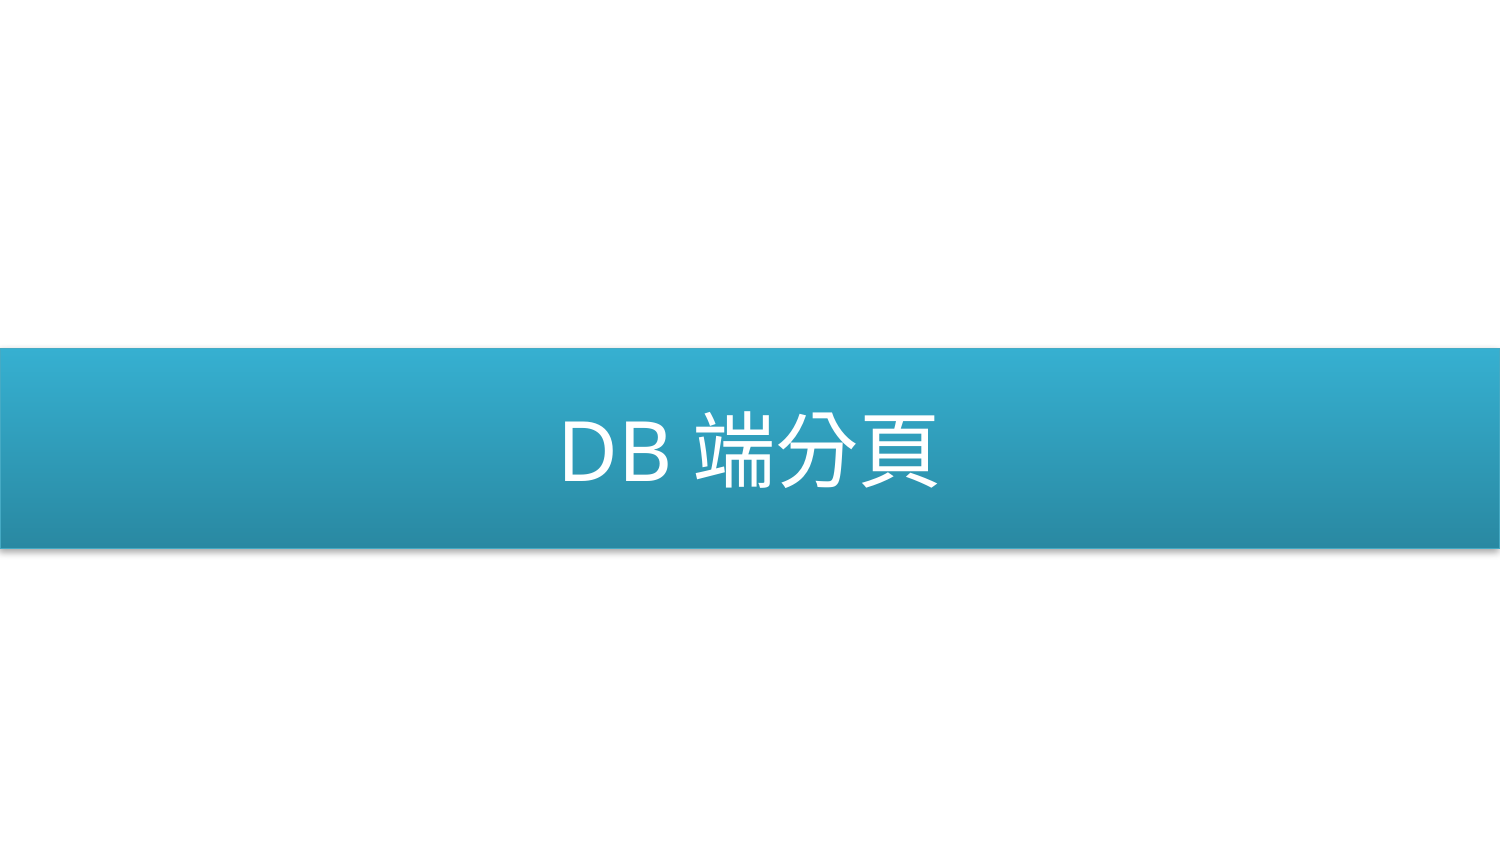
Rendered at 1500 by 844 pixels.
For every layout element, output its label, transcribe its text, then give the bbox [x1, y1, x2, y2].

title DB端分頁 [0, 348, 1500, 549]
